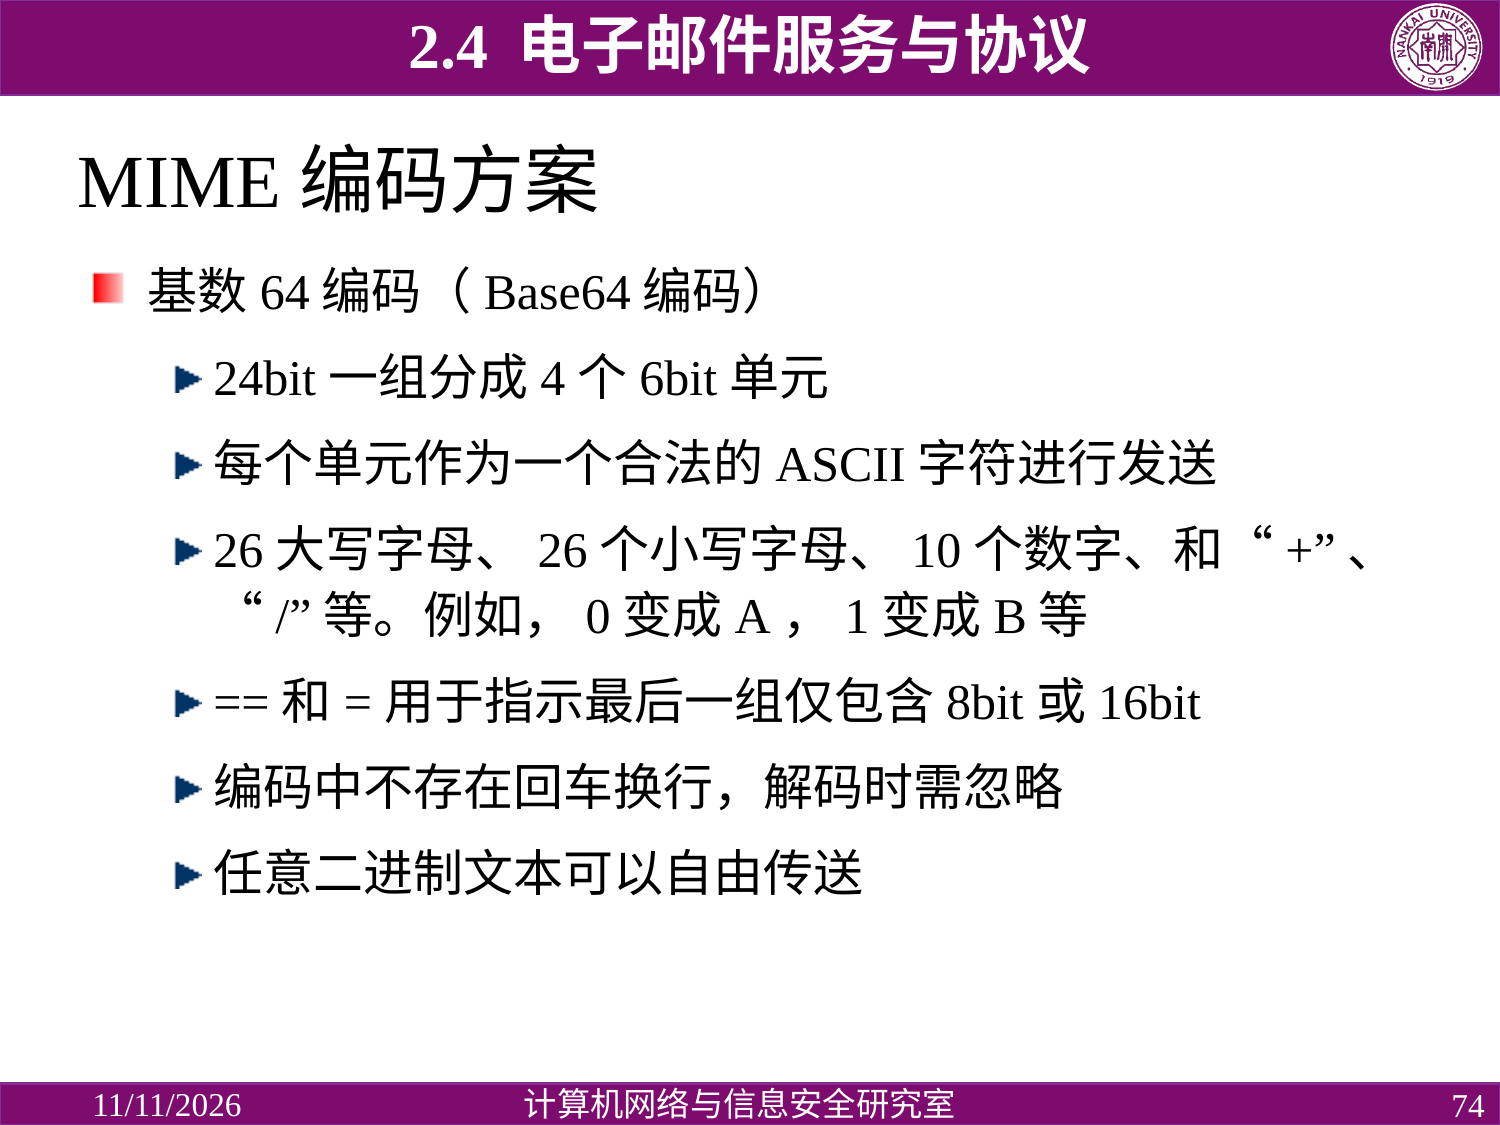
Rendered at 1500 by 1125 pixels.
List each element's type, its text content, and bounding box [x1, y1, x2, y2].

picture [166, 767, 202, 803]
title MIME编码方案 [62, 99, 1459, 268]
picture [166, 443, 202, 479]
picture [91, 271, 127, 307]
picture [1391, 4, 1482, 90]
text_box 基数64编码（Base64编码） 24bit一组分成4个6bit单元 每个单元作为一个合法的ASCII字符进行发送 26大写字母、26个小写字母、10个数字、和“+”、“/”等。例如，0变成A，1变成B等 ==和=用于指示最后一组仅包含8bit或16bit 编码中不存在回车换行，解码时需忽略 任意二进制文本可以自由传送 [76, 246, 1424, 1000]
picture [166, 853, 202, 889]
picture [166, 681, 202, 717]
picture [166, 357, 202, 393]
picture [166, 529, 202, 565]
text_box 2.4 电子邮件服务与协议 [108, 5, 1391, 90]
